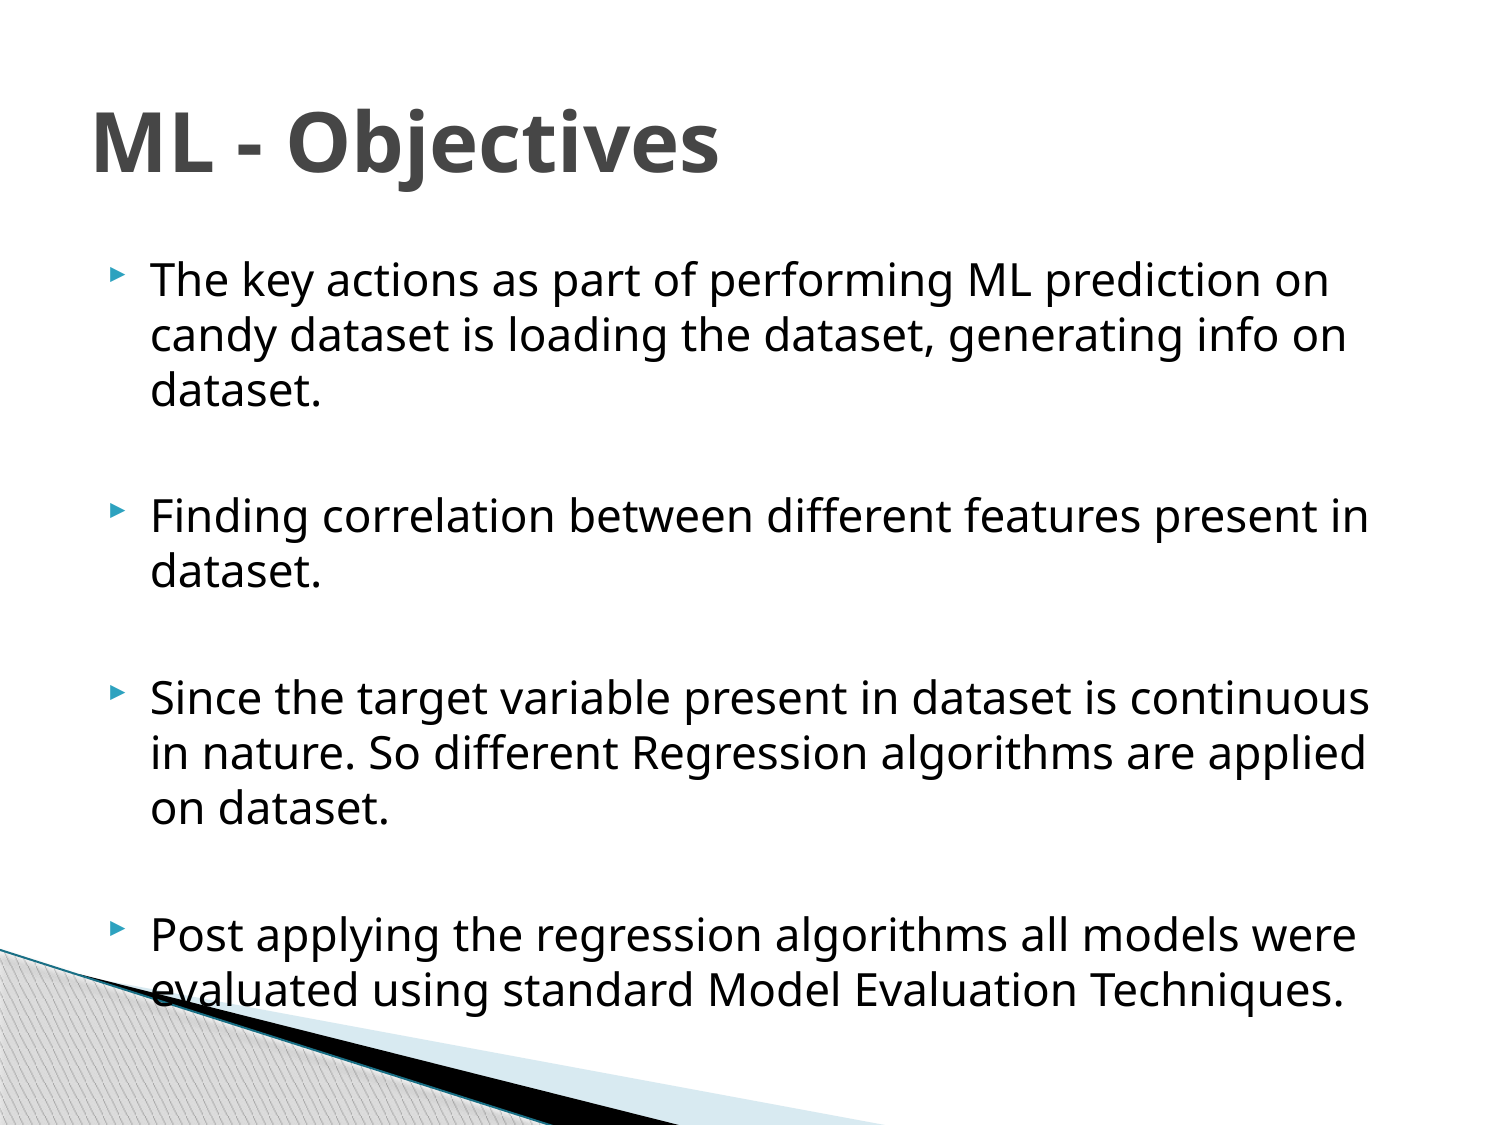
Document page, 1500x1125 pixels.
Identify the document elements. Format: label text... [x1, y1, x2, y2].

title ML - Objectives [75, 45, 1425, 233]
list The key actions as part of performing ML prediction on candy dataset is loading the dataset, generating info on dataset. Finding correlation between different features present in dataset. Since the target variable present in dataset is continuous in nature. So different Regression algorithms are applied on dataset. Post applying the regression algorithms all models were evaluated using standard Model Evaluation Techniques. [75, 243, 1425, 894]
